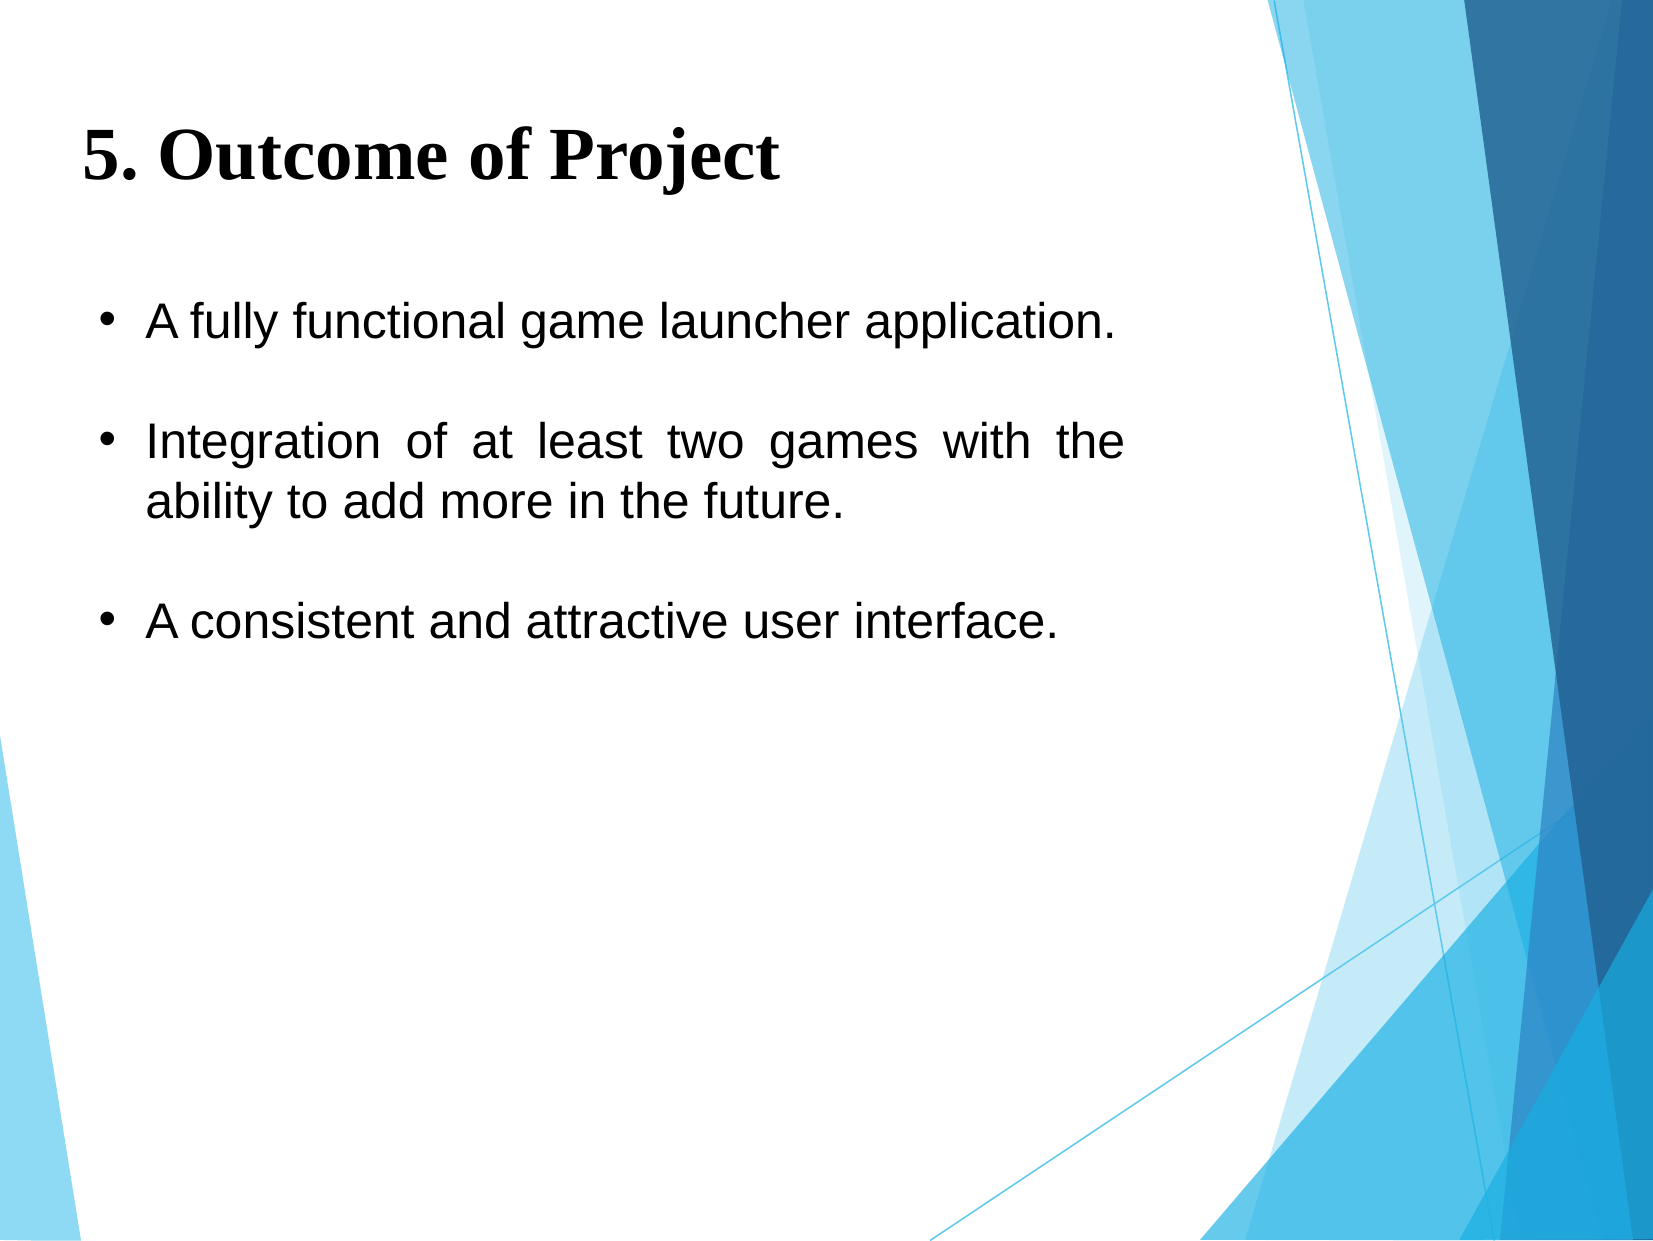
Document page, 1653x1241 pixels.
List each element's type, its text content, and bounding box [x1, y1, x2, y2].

title 5. Outcome of Project [80, 59, 1573, 312]
text_box A fully functional game launcher application. Integration of at least two games with the ability to add more in the future. A consistent and attractive user interface. [98, 260, 1127, 649]
